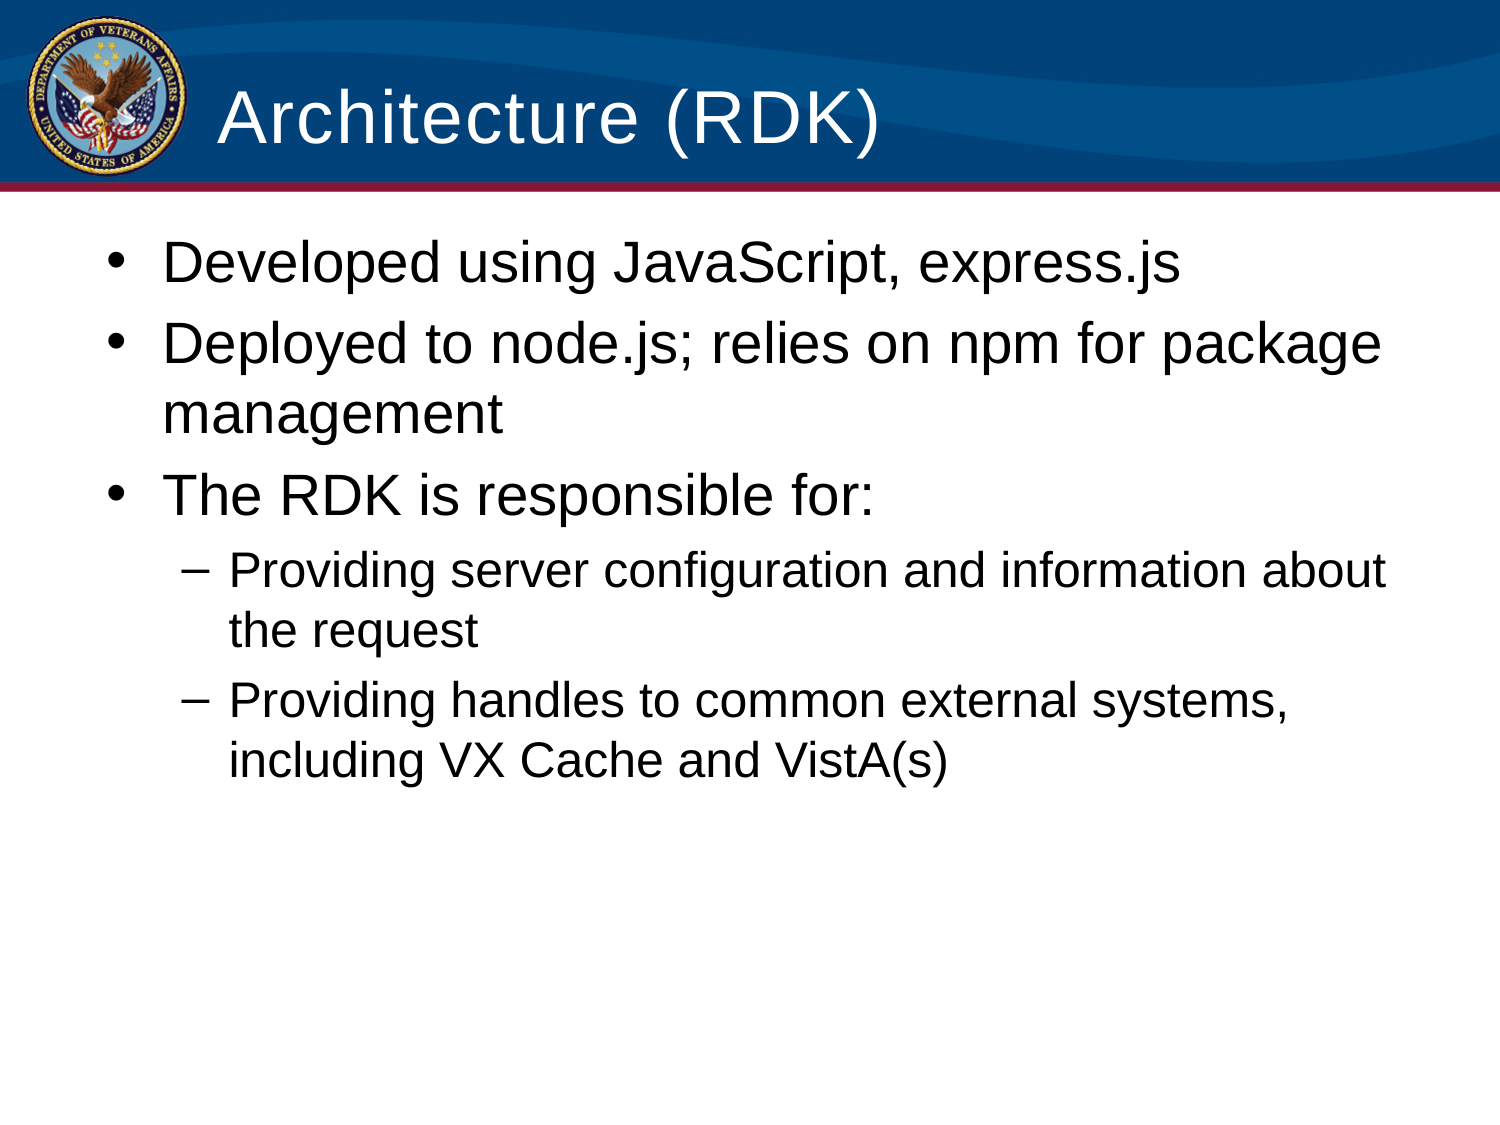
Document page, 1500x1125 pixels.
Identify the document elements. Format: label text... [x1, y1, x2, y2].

picture [0, 0, 1500, 196]
title Architecture (RDK) [202, 49, 1425, 177]
list Developed using JavaScript, express.js Deployed to node.js; relies on npm for package management The RDK is responsible for: Providing server configuration and information about the request Providing handles to common external systems, including VX Cache and VistA(s) [91, 216, 1442, 1018]
